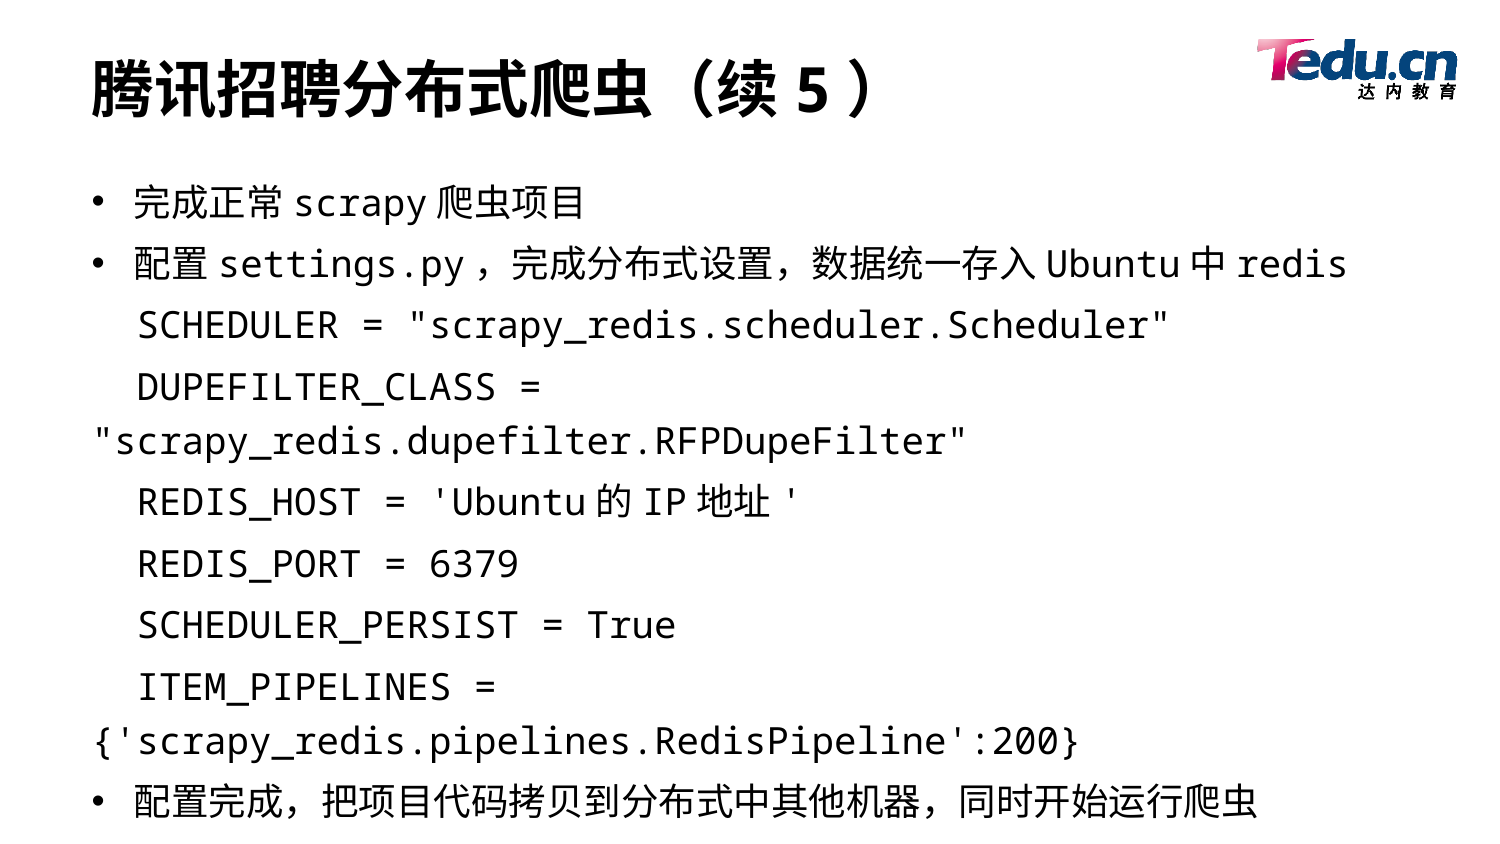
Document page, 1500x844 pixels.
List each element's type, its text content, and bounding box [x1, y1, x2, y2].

list 完成正常scrapy爬虫项目 配置settings.py，完成分布式设置，数据统一存入Ubuntu中redis SCHEDULER = "scrapy_redis.scheduler.Scheduler" DUPEFILTER_CLASS = "scrapy_redis.dupefilter.RFPDupeFilter" REDIS_HOST = 'Ubuntu的IP地址' REDIS_PORT = 6379 SCHEDULER_PERSIST = True ITEM_PIPELINES = {'scrapy_redis.pipelines.RedisPipeline':200} 配置完成，把项目代码拷贝到分布式中其他机器，同时开始运行爬虫 [76, 161, 1400, 734]
picture [1234, 8, 1471, 115]
title 腾讯招聘分布式爬虫（续5） [76, 43, 1188, 132]
